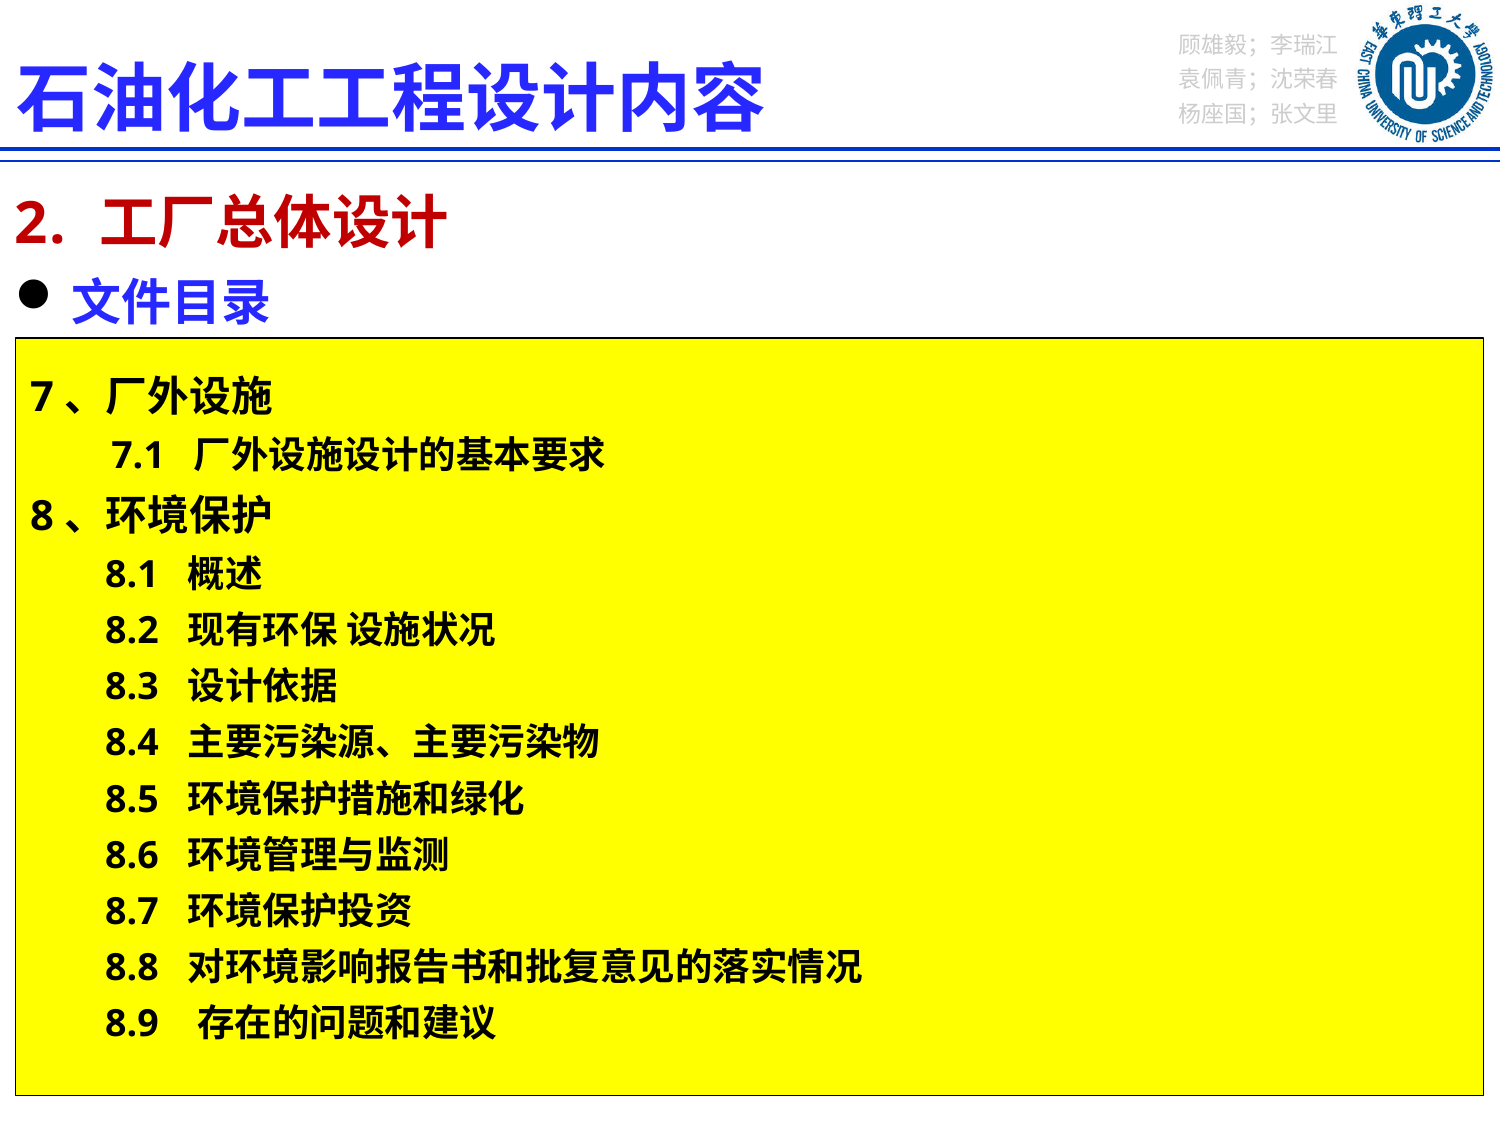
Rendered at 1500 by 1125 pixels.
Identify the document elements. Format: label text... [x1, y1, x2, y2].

text_box 石油化工工程设计内容 [2, 43, 1500, 148]
text_box 7、厂外设施 7.1 厂外设施设计的基本要求 8、环境保护 8.1 概述 8.2 现有环保 设施状况 8.3 设计依据 8.4 主要污染源、主要污染物 8.5 环境保护措施和绿化 8.6 环境管理与监测 8.7 环境保护投资 8.8 对环境影响报告书和批复意见的落实情况 8.9 存在的问题和建议 [15, 349, 1485, 1115]
text_box 工厂总体设计 文件目录 [0, 160, 1485, 338]
text_box [13, 336, 1486, 1097]
picture [1353, 3, 1495, 43]
